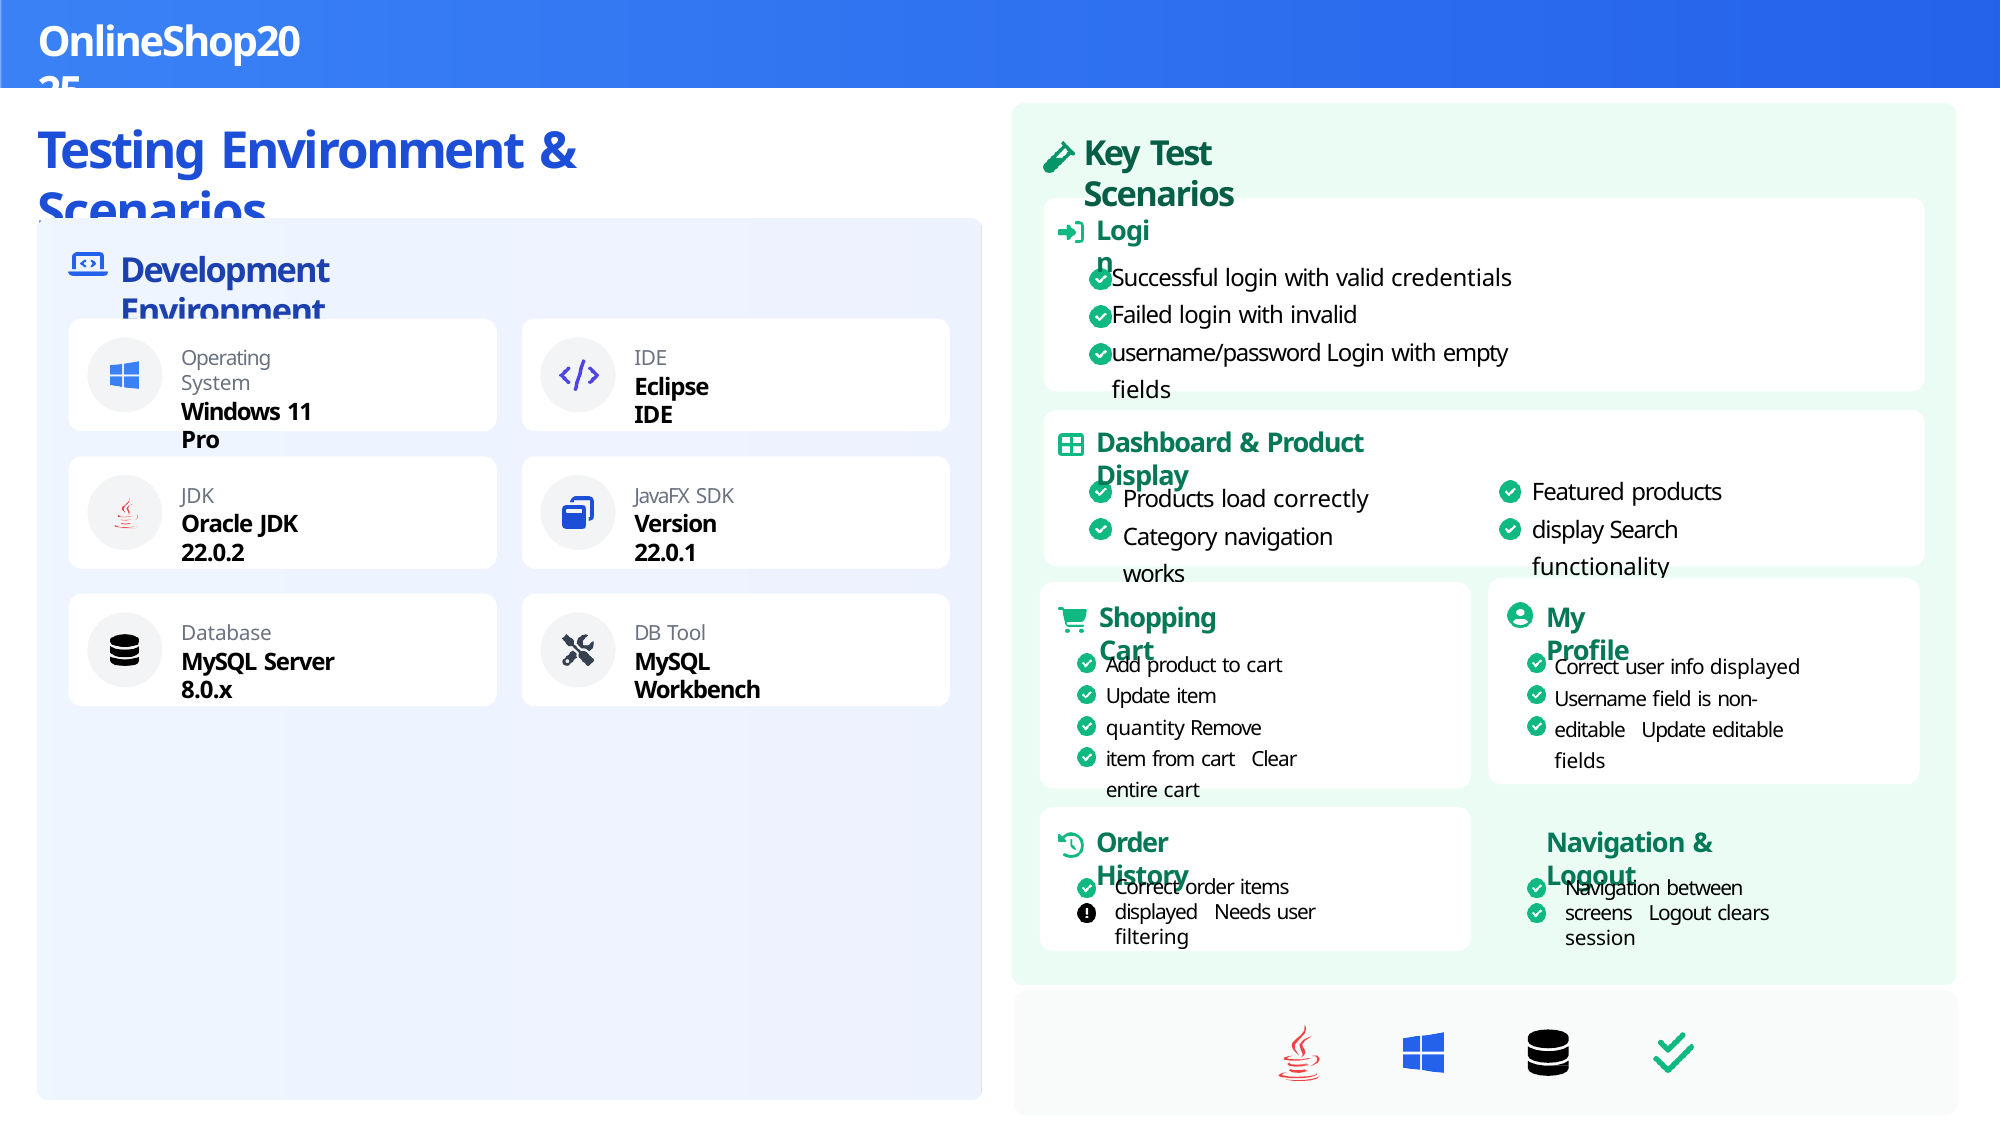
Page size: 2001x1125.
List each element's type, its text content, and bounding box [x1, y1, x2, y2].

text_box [1039, 806, 1472, 952]
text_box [68, 593, 498, 707]
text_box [37, 218, 982, 1101]
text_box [521, 593, 951, 707]
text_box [1058, 433, 1522, 541]
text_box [68, 318, 498, 432]
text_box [68, 455, 498, 569]
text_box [1526, 878, 1547, 924]
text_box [1076, 878, 1097, 924]
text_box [521, 455, 951, 569]
picture [0, 0, 2000, 88]
text_box Testing Environment & Scenarios [35, 115, 740, 219]
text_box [521, 318, 951, 432]
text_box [1011, 103, 1957, 986]
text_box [1526, 653, 1547, 736]
picture [1498, 517, 1522, 541]
title OnlineShop2025 [35, 12, 320, 115]
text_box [1076, 653, 1097, 767]
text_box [1039, 581, 1472, 789]
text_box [1488, 577, 1920, 785]
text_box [1013, 990, 1958, 1116]
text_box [1058, 220, 1112, 366]
